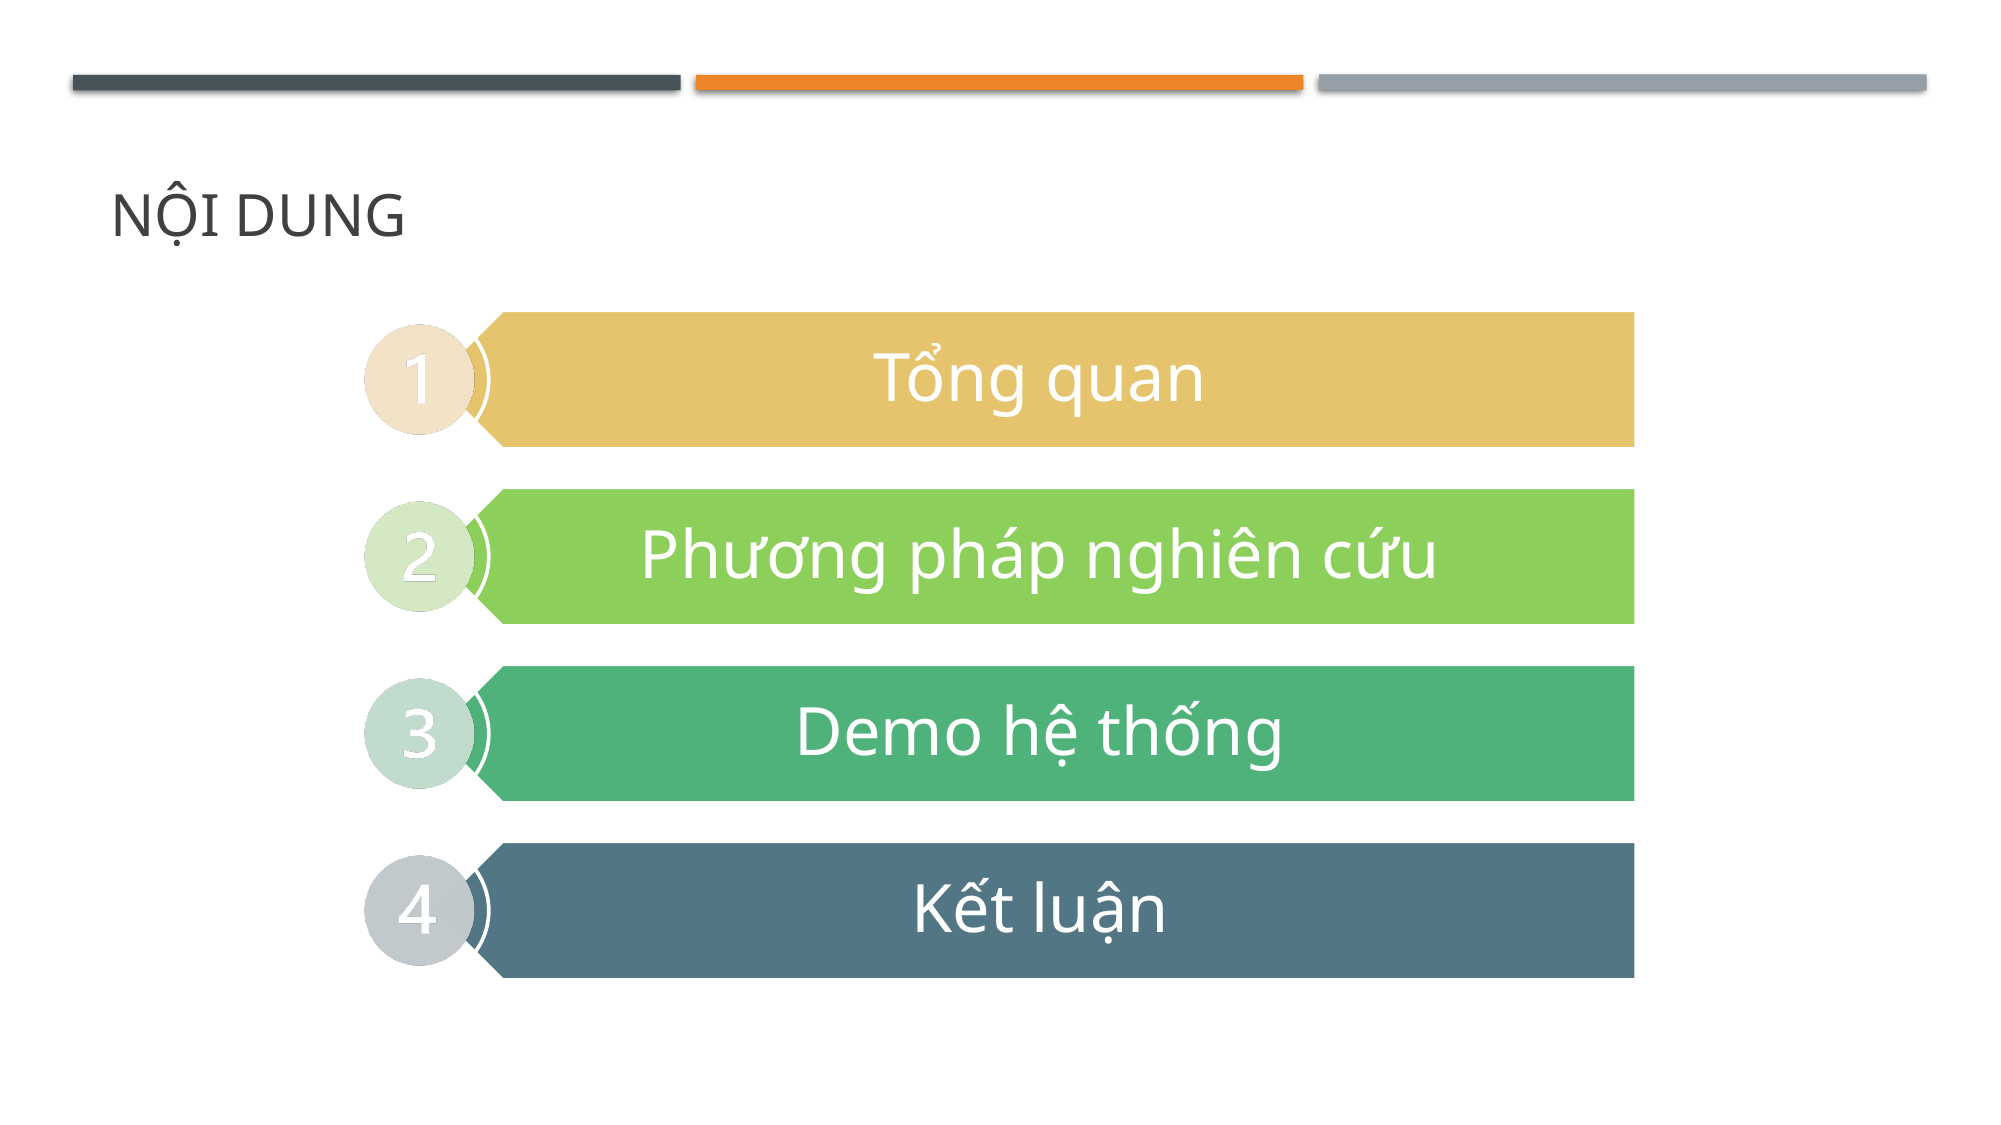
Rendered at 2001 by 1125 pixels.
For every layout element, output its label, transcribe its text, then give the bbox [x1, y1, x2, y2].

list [94, 309, 1906, 981]
title Nội dung [95, 115, 1905, 309]
